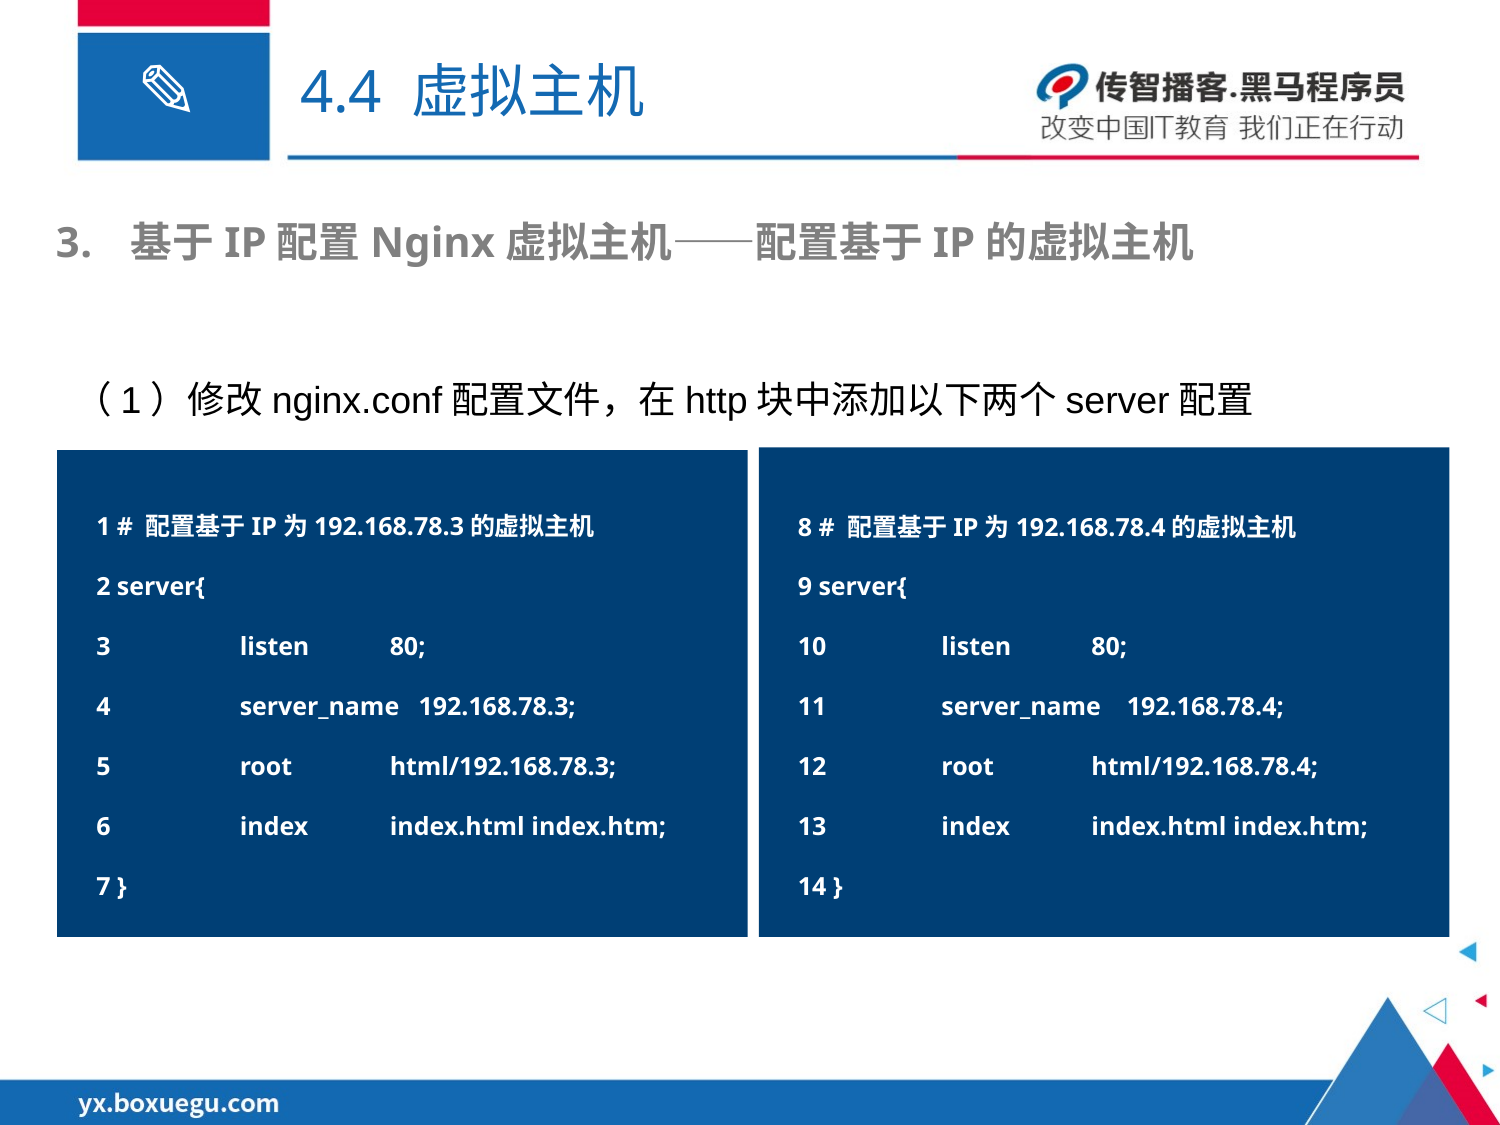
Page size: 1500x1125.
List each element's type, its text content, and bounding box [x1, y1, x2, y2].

title 4.4 虚拟主机 [285, 25, 1137, 153]
text_box （1）修改nginx.conf配置文件，在http块中添加以下两个server配置 [59, 323, 1438, 429]
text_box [56, 449, 748, 938]
text_box 基于IP配置Nginx虚拟主机——配置基于IP的虚拟主机 [41, 208, 1424, 274]
picture [0, 0, 1500, 1125]
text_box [758, 447, 1450, 938]
